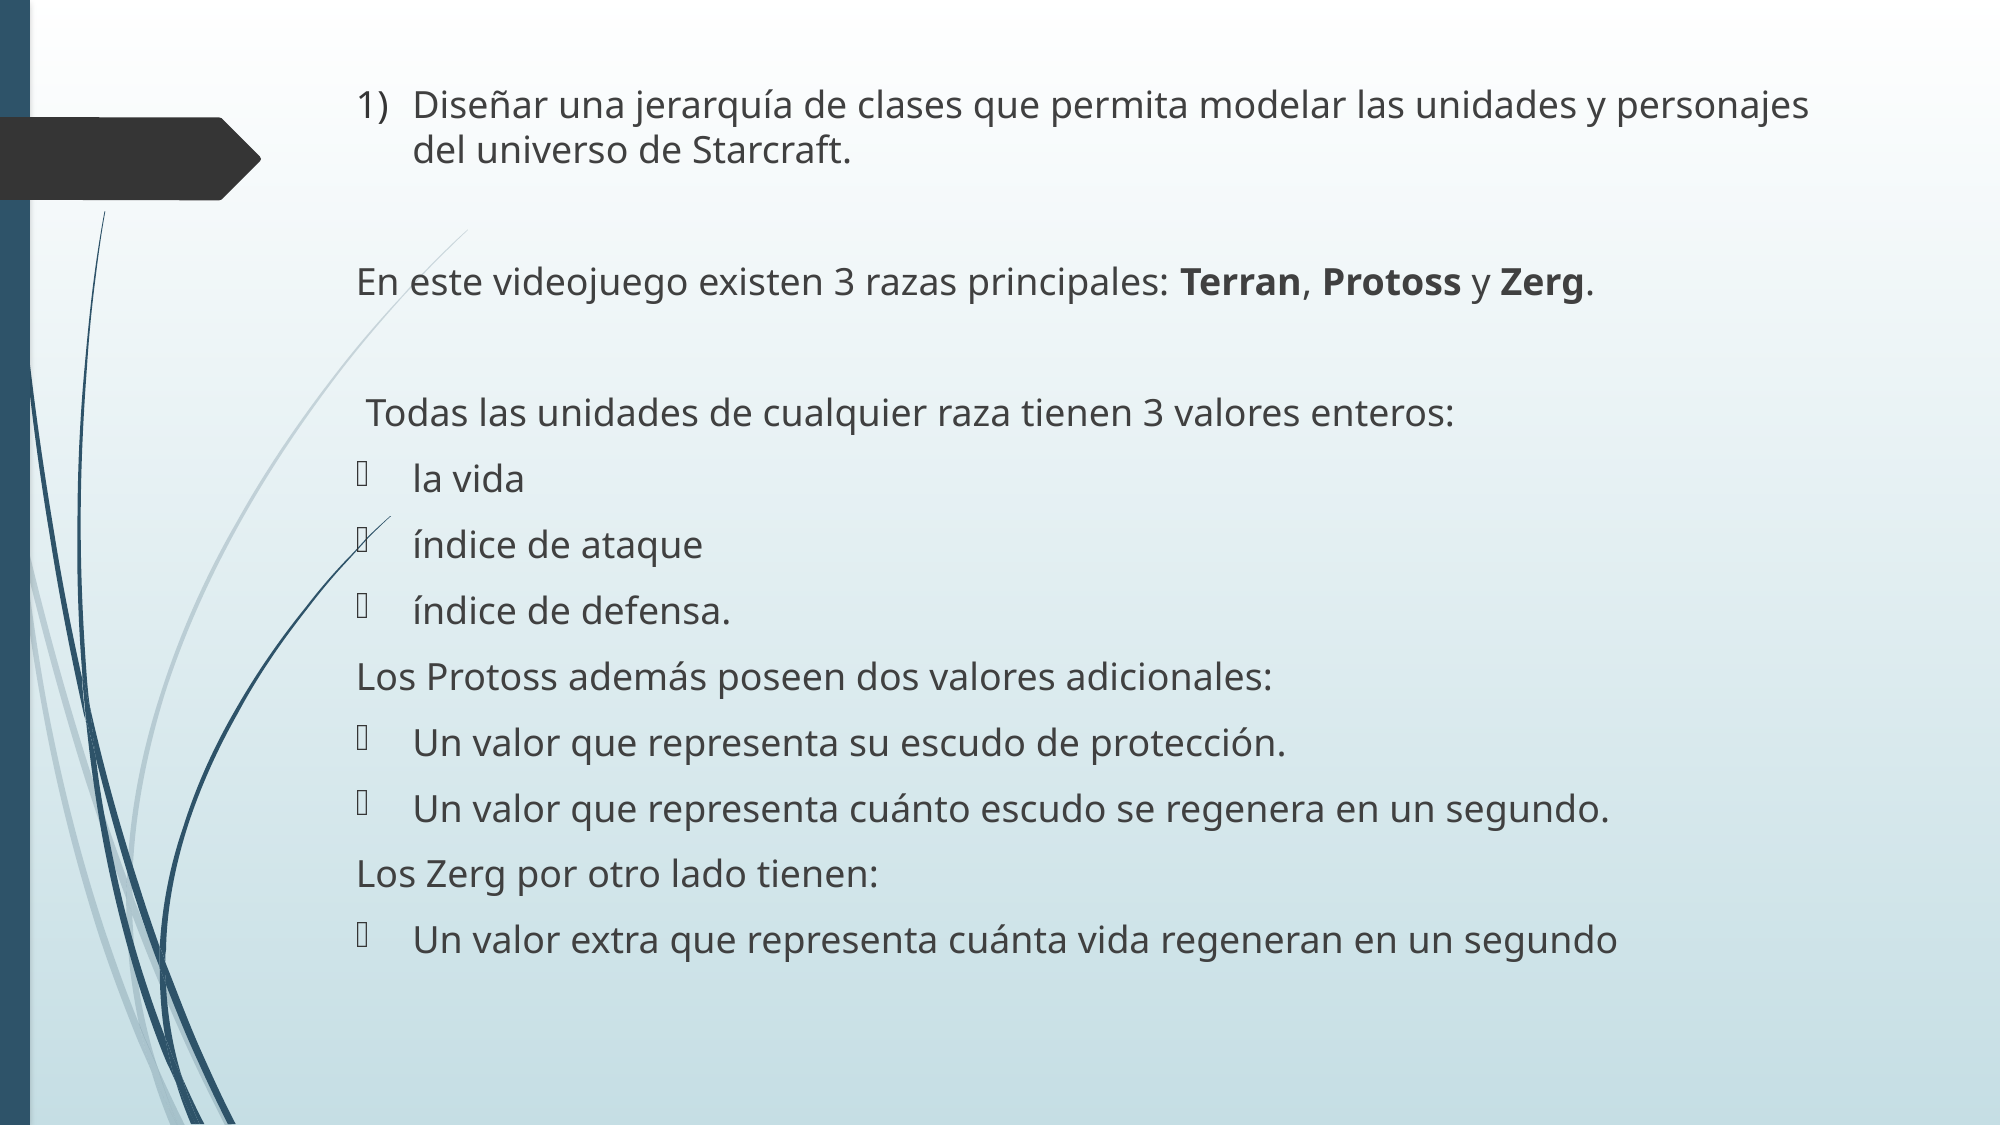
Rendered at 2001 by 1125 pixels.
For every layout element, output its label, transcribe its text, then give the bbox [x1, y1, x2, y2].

list Diseñar una jerarquía de clases que permita modelar las unidades y personajes del universo de Starcraft. En este videojuego existen 3 razas principales: Terran, Protoss y Zerg. Todas las unidades de cualquier raza tienen 3 valores enteros: la vida índice de ataque índice de defensa. Los Protoss además poseen dos valores adicionales: Un valor que representa su escudo de protección. Un valor que representa cuánto escudo se regenera en un segundo. Los Zerg por otro lado tienen: Un valor extra que representa cuánta vida regeneran en un segundo [340, 73, 1853, 1060]
